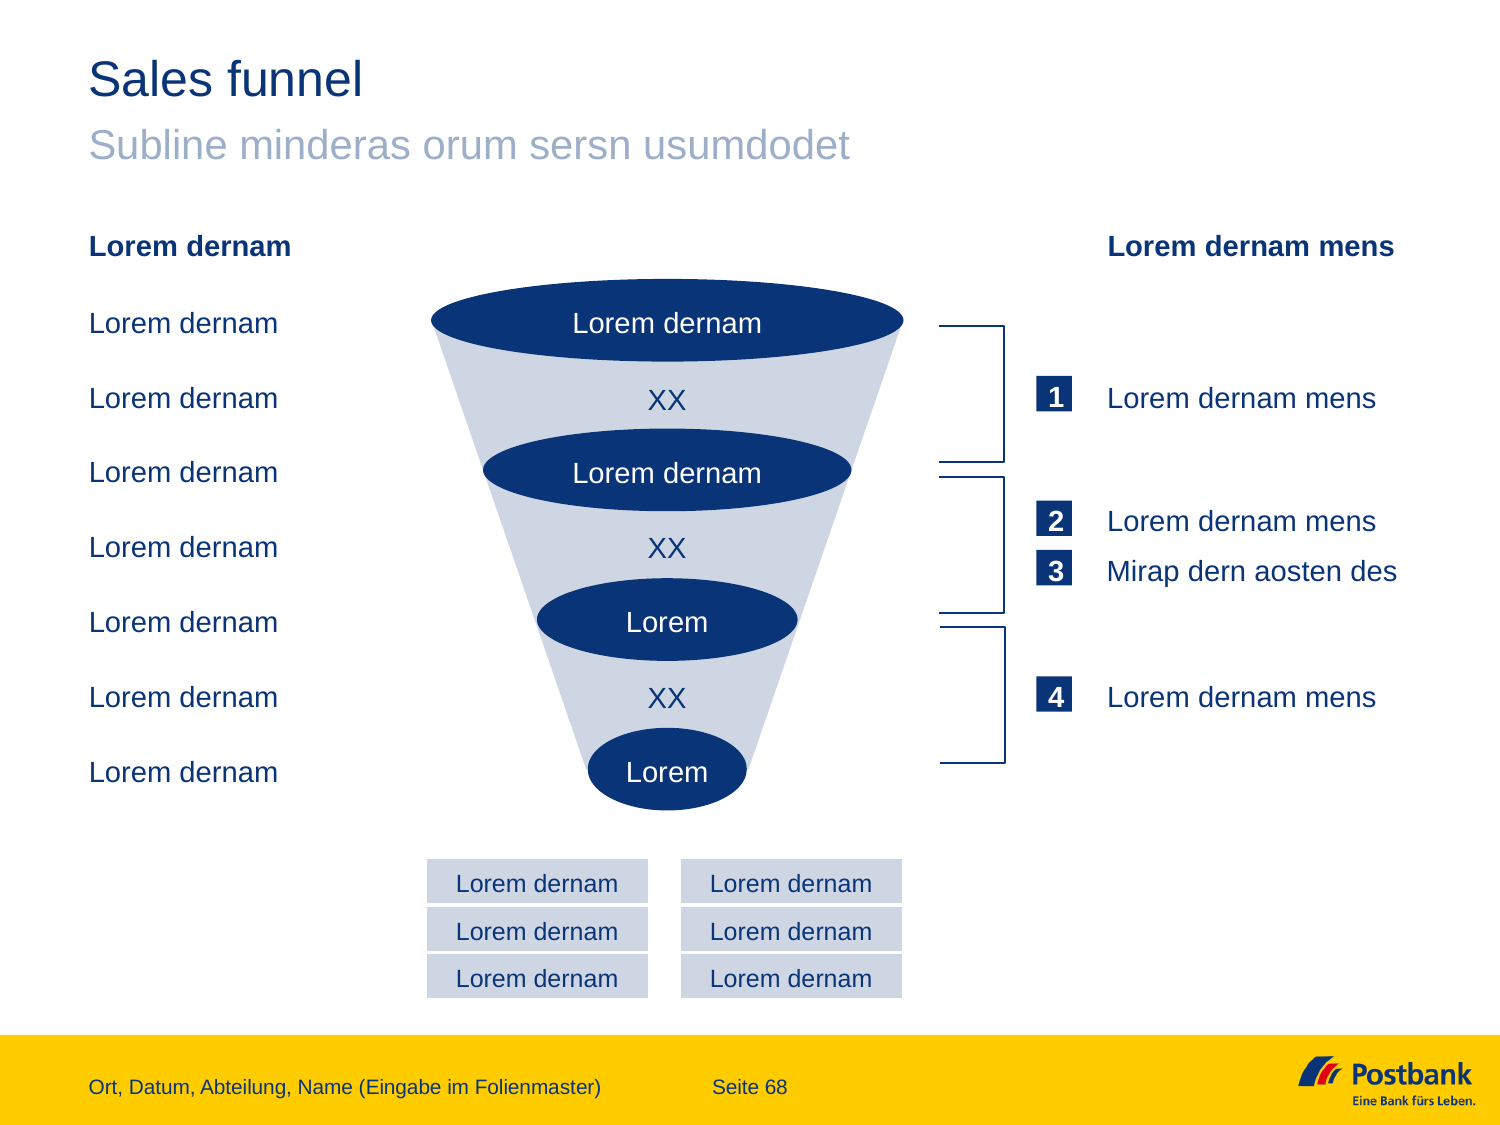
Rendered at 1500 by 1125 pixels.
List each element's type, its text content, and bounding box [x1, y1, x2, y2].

text_box Lorem dernam [679, 857, 904, 905]
text_box Lorem dernam [431, 278, 904, 362]
text_box Lorem dernam mens [1106, 491, 1377, 541]
text_box Lorem dernam [425, 905, 650, 952]
text_box Lorem dernam [88, 517, 279, 571]
text_box [485, 477, 850, 770]
text_box Lorem dernam [679, 952, 904, 1000]
text_box Lorem dernam [483, 428, 852, 512]
text_box 4 [1036, 676, 1072, 712]
text_box Lorem dernam [425, 952, 650, 1000]
text_box Lorem dernam [89, 216, 293, 270]
text_box [939, 477, 1005, 614]
text_box Lorem [587, 727, 747, 811]
text_box XX [632, 518, 702, 572]
text_box [938, 326, 1004, 463]
text_box Lorem dernam [88, 742, 279, 796]
text_box Lorem dernam [88, 293, 279, 347]
list Subline minderas orum sersn usumdodet [88, 112, 1412, 179]
text_box Lorem dernam [88, 442, 279, 497]
text_box 1 [1036, 375, 1072, 412]
text_box 2 [1036, 500, 1072, 536]
text_box Lorem dernam [88, 368, 279, 422]
text_box XX [632, 668, 702, 722]
text_box Lorem dernam mens [1106, 368, 1377, 422]
text_box XX [632, 370, 702, 424]
text_box Lorem [536, 578, 798, 661]
text_box Lorem dernam [679, 905, 904, 952]
text_box Lorem dernam [425, 857, 650, 905]
text_box 3 [1036, 549, 1072, 586]
text_box Mirap dern aosten des [1106, 541, 1399, 595]
text_box Lorem dernam mens [1107, 216, 1396, 270]
text_box Lorem dernam [88, 667, 279, 721]
text_box Lorem dernam mens [1106, 667, 1377, 721]
text_box [940, 627, 1006, 764]
title Sales funnel [88, 46, 1412, 112]
text_box [433, 327, 901, 470]
text_box Lorem dernam [88, 592, 279, 646]
